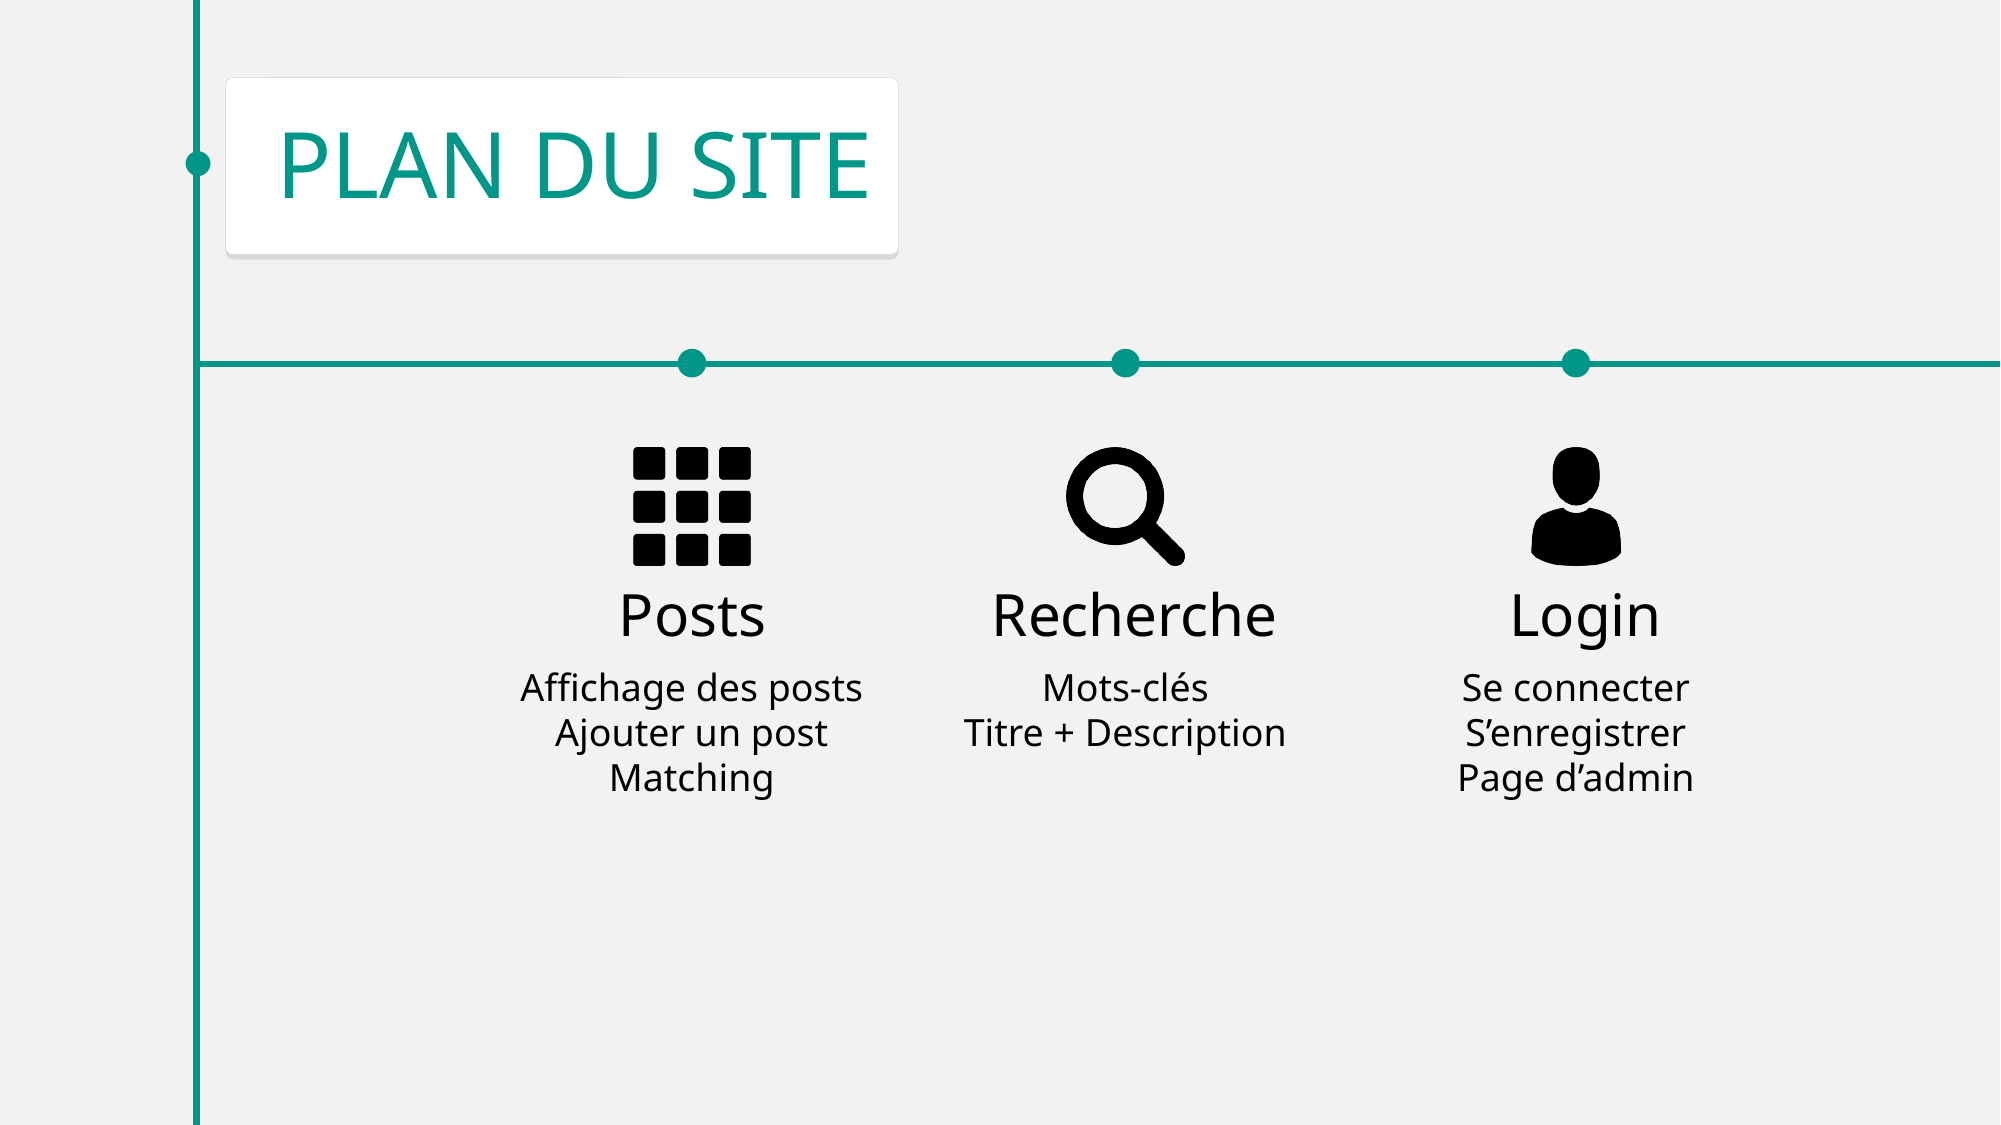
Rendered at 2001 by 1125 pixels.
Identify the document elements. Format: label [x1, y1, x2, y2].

text_box [167, 59, 1863, 278]
text_box [512, 349, 941, 809]
text_box [1448, 349, 1832, 809]
text_box [959, 349, 1314, 763]
